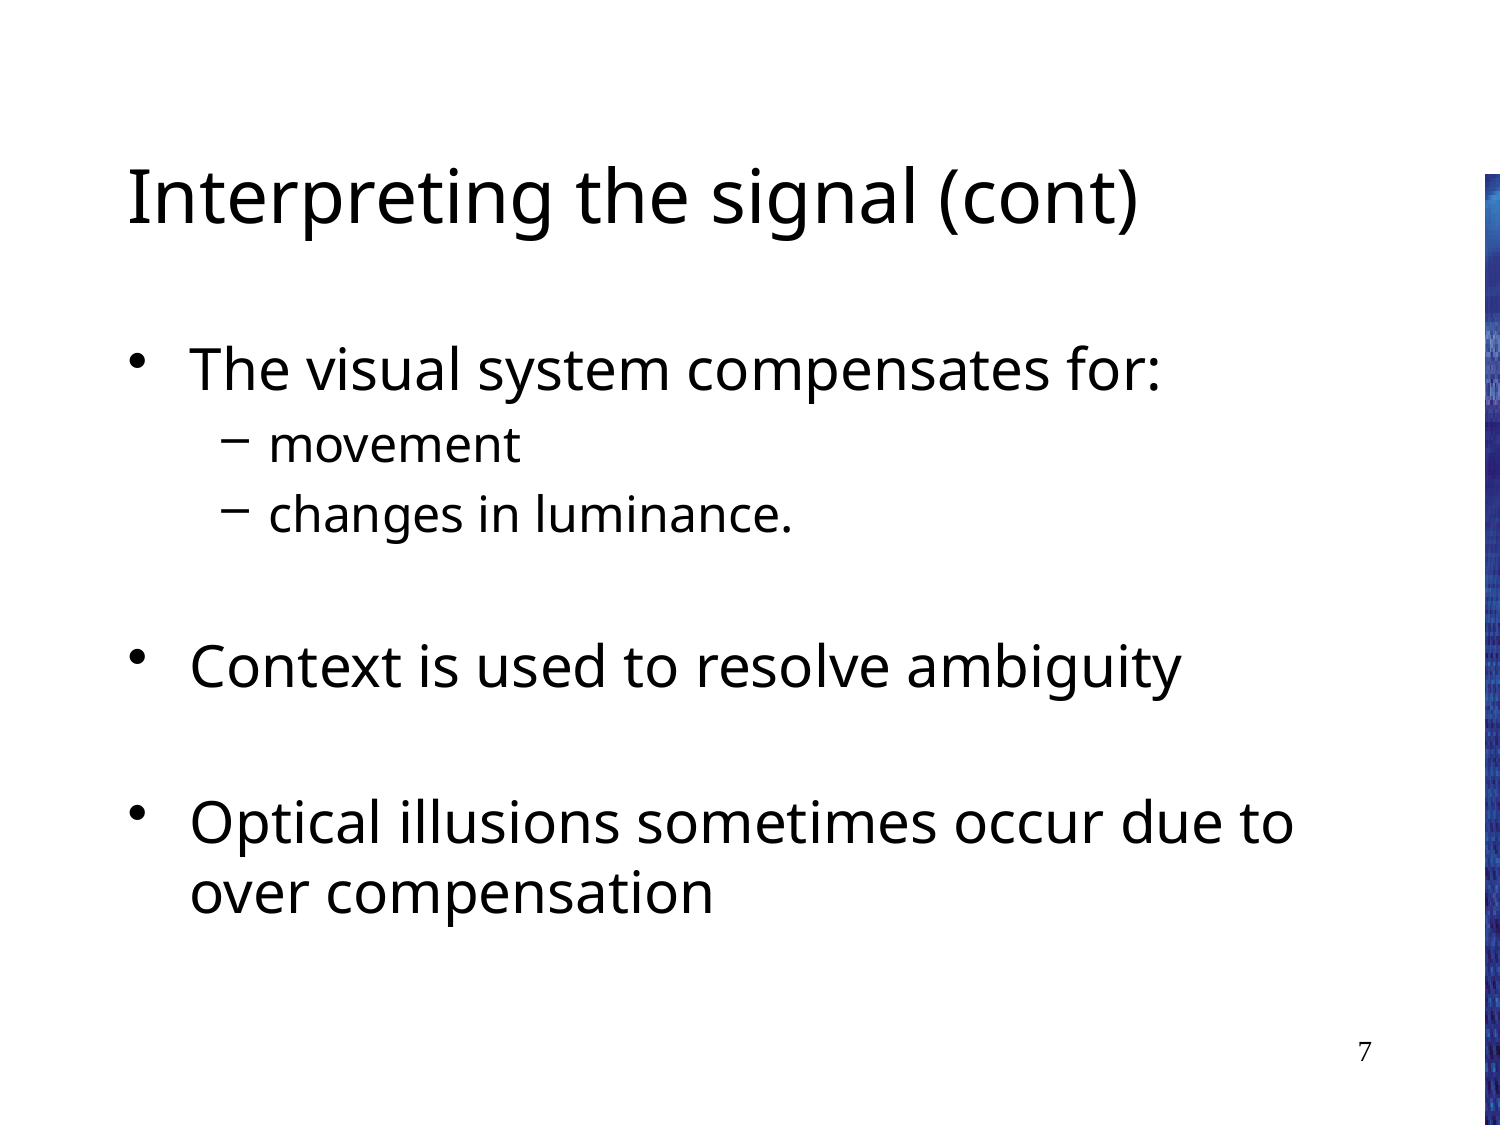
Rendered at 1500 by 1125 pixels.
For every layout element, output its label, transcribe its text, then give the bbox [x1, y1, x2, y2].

title Interpreting the signal (cont) [112, 99, 1238, 288]
list The visual system compensates for: movement changes in luminance. Context is used to resolve ambiguity Optical illusions sometimes occur due to over compensation [112, 324, 1388, 1000]
slide_number 7 [1074, 1024, 1388, 1101]
picture [1485, 174, 1500, 1125]
